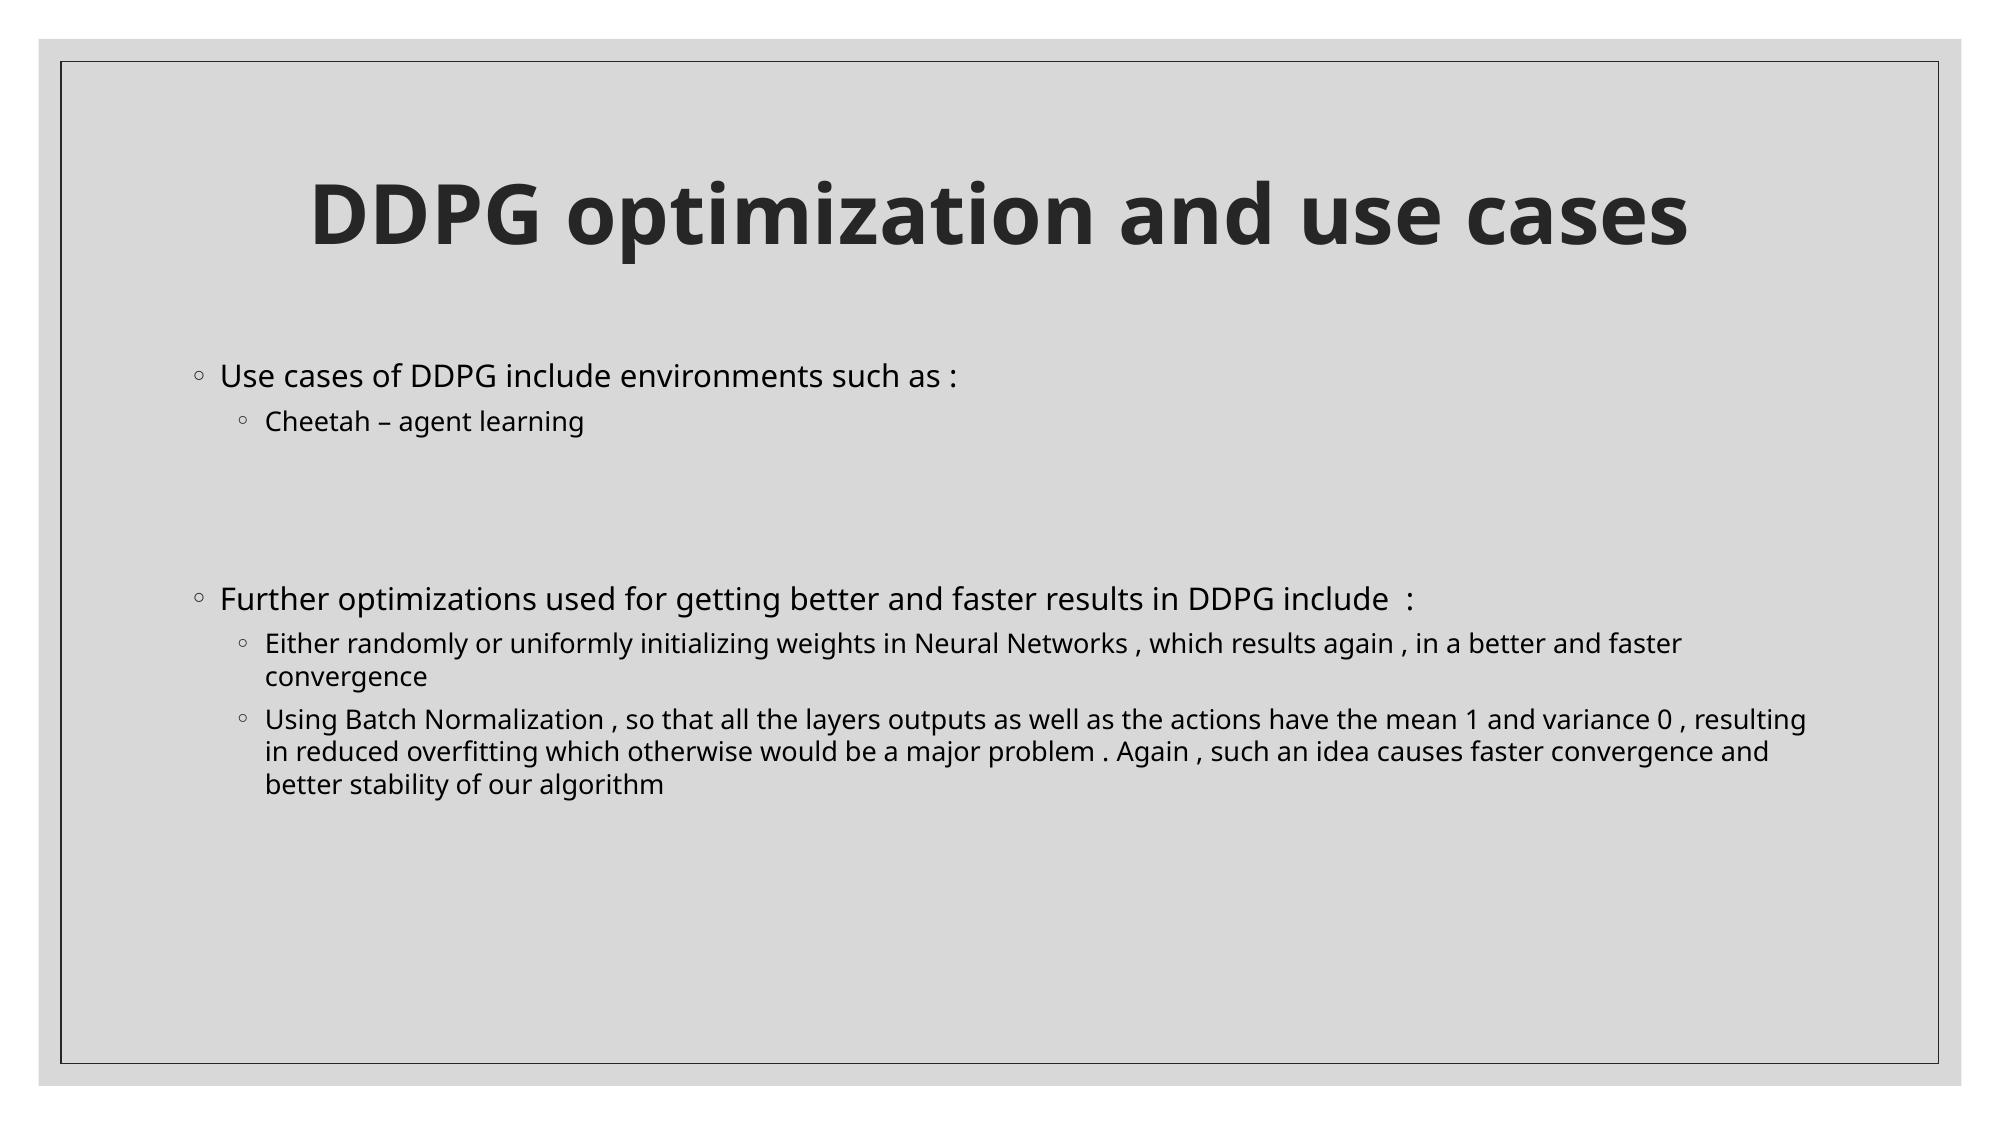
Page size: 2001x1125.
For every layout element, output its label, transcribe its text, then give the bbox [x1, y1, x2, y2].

list Use cases of DDPG include environments such as : Cheetah – agent learning Further optimizations used for getting better and faster results in DDPG include : Either randomly or uniformly initializing weights in Neural Networks , which results again , in a better and faster convergence Using Batch Normalization , so that all the layers outputs as well as the actions have the mean 1 and variance 0 , resulting in reduced overfitting which otherwise would be a major problem . Again , such an idea causes faster convergence and better stability of our algorithm [174, 345, 1825, 977]
title DDPG optimization and use cases [174, 105, 1825, 331]
